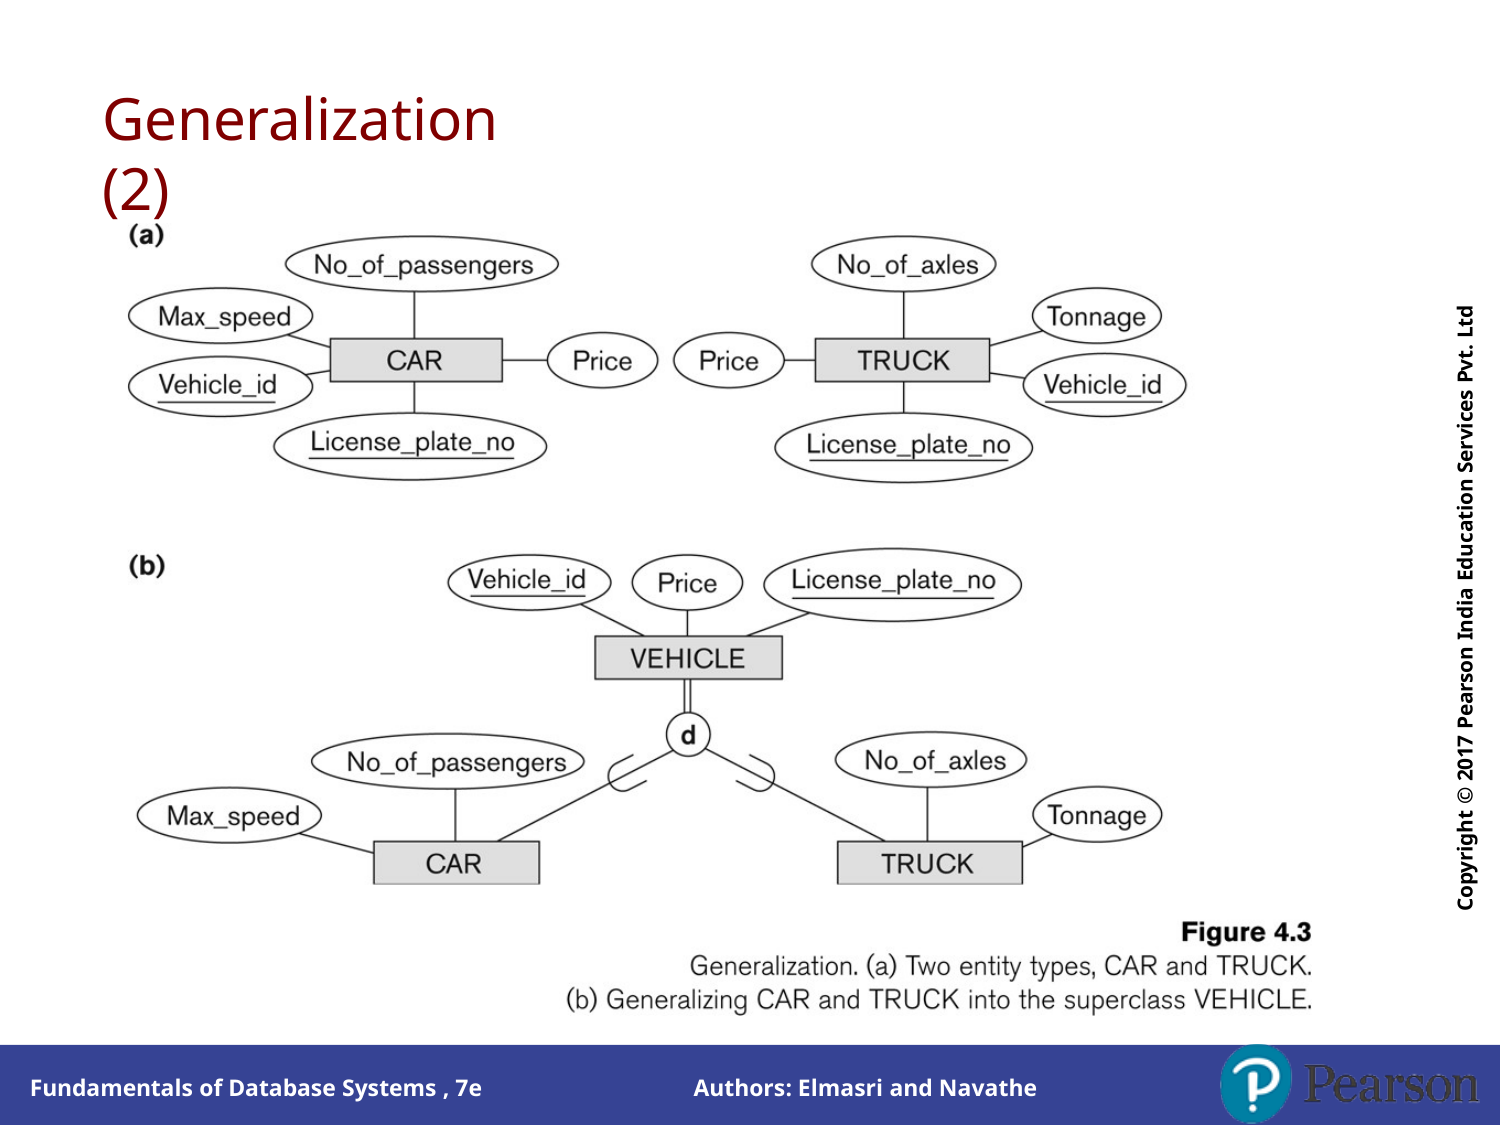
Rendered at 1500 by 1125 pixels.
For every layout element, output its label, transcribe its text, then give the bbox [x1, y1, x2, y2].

title Generalization (2) [100, 80, 569, 271]
footer Authors: Elmasri and Navathe [691, 1070, 1081, 1125]
picture [126, 223, 1312, 1017]
picture [1220, 1044, 1480, 1124]
picture [1233, 1057, 1280, 1102]
text_box Copyright © 2017 Pearson India Education Services Pvt. Ltd [1451, 204, 1482, 913]
picture [1249, 1105, 1257, 1112]
slide_number Fundamentals of Database Systems , 7e [27, 1071, 547, 1125]
